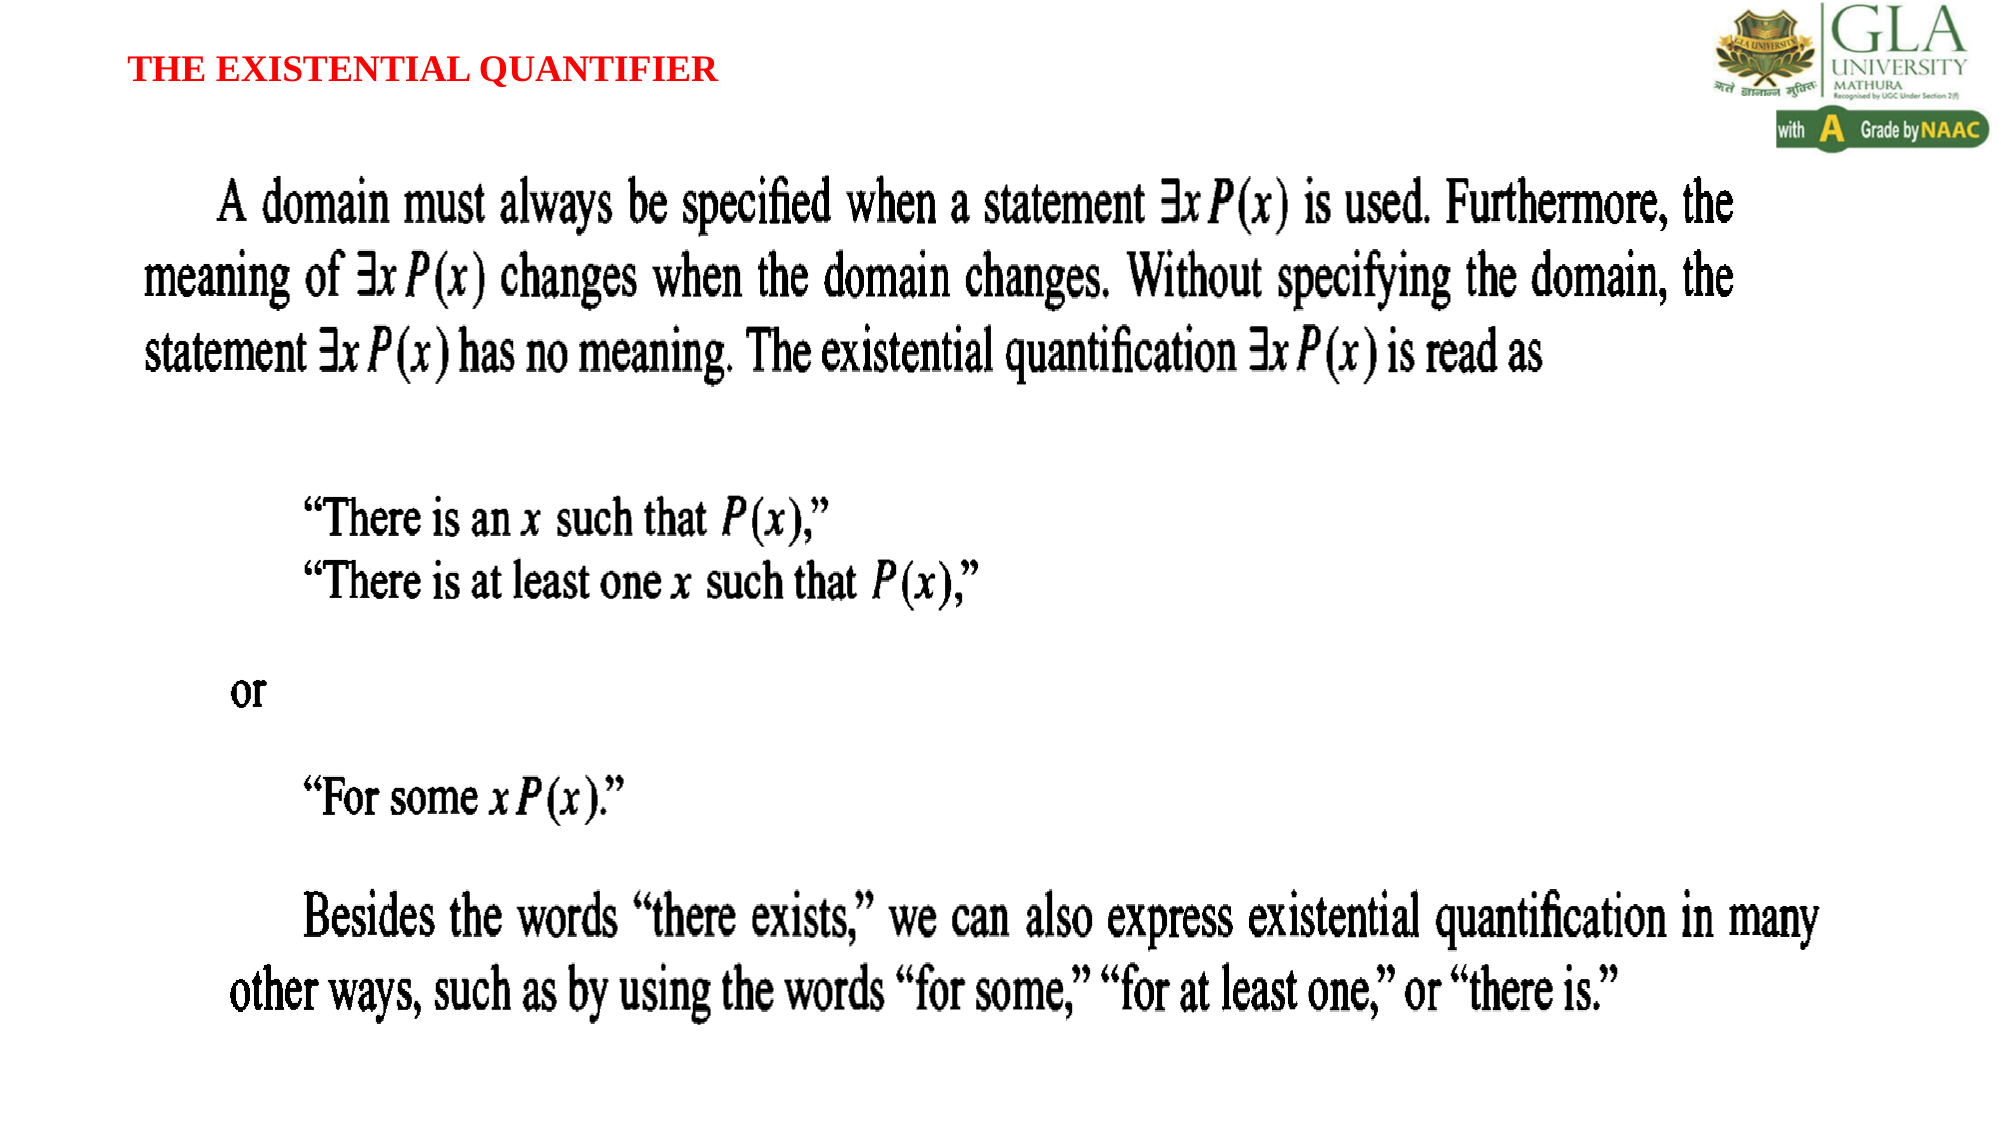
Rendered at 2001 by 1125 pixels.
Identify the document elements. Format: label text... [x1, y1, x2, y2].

picture [137, 477, 1863, 1028]
text_box THE EXISTENTIAL QUANTIFIER [112, 36, 1113, 96]
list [51, 96, 1777, 430]
picture [1687, 2, 1996, 156]
